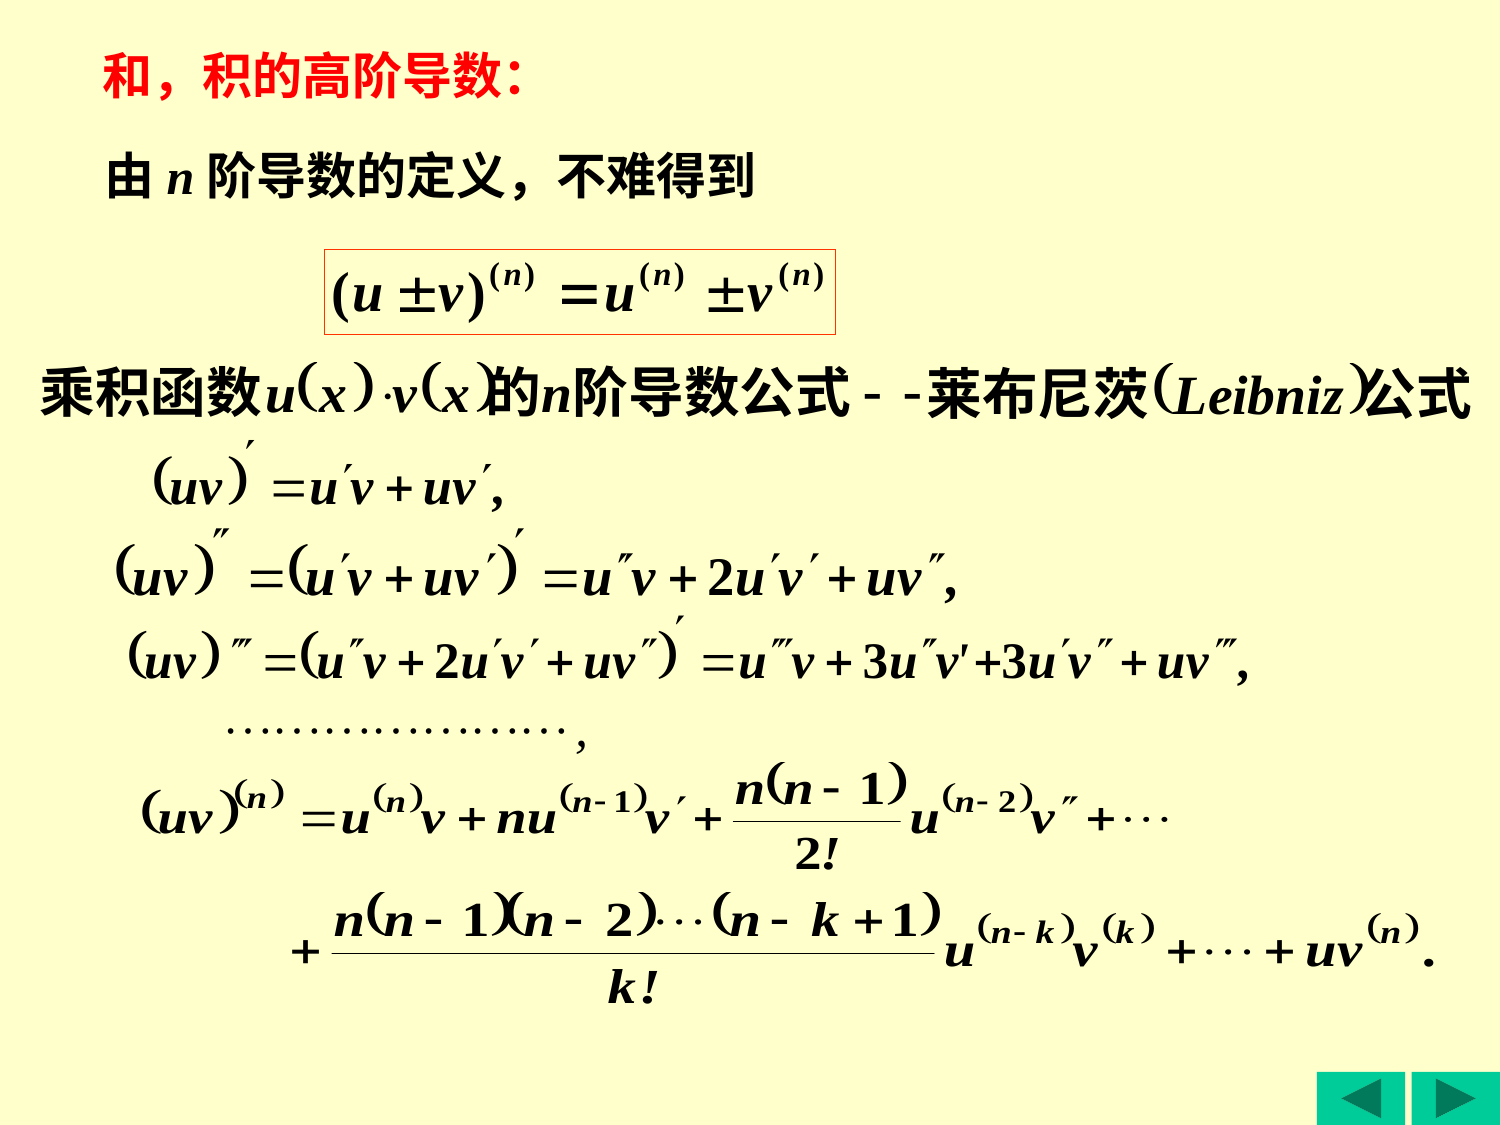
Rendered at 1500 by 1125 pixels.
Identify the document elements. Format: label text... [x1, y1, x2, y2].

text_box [137, 762, 1438, 1009]
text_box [324, 249, 836, 335]
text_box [37, 362, 1475, 431]
text_box 和，积的高阶导数： [87, 37, 800, 113]
text_box 由n阶导数的定义，不难得到 [89, 137, 772, 213]
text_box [124, 612, 1252, 694]
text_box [224, 724, 588, 758]
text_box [149, 437, 507, 520]
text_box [112, 524, 962, 612]
slide_number [1169, 1024, 1483, 1101]
